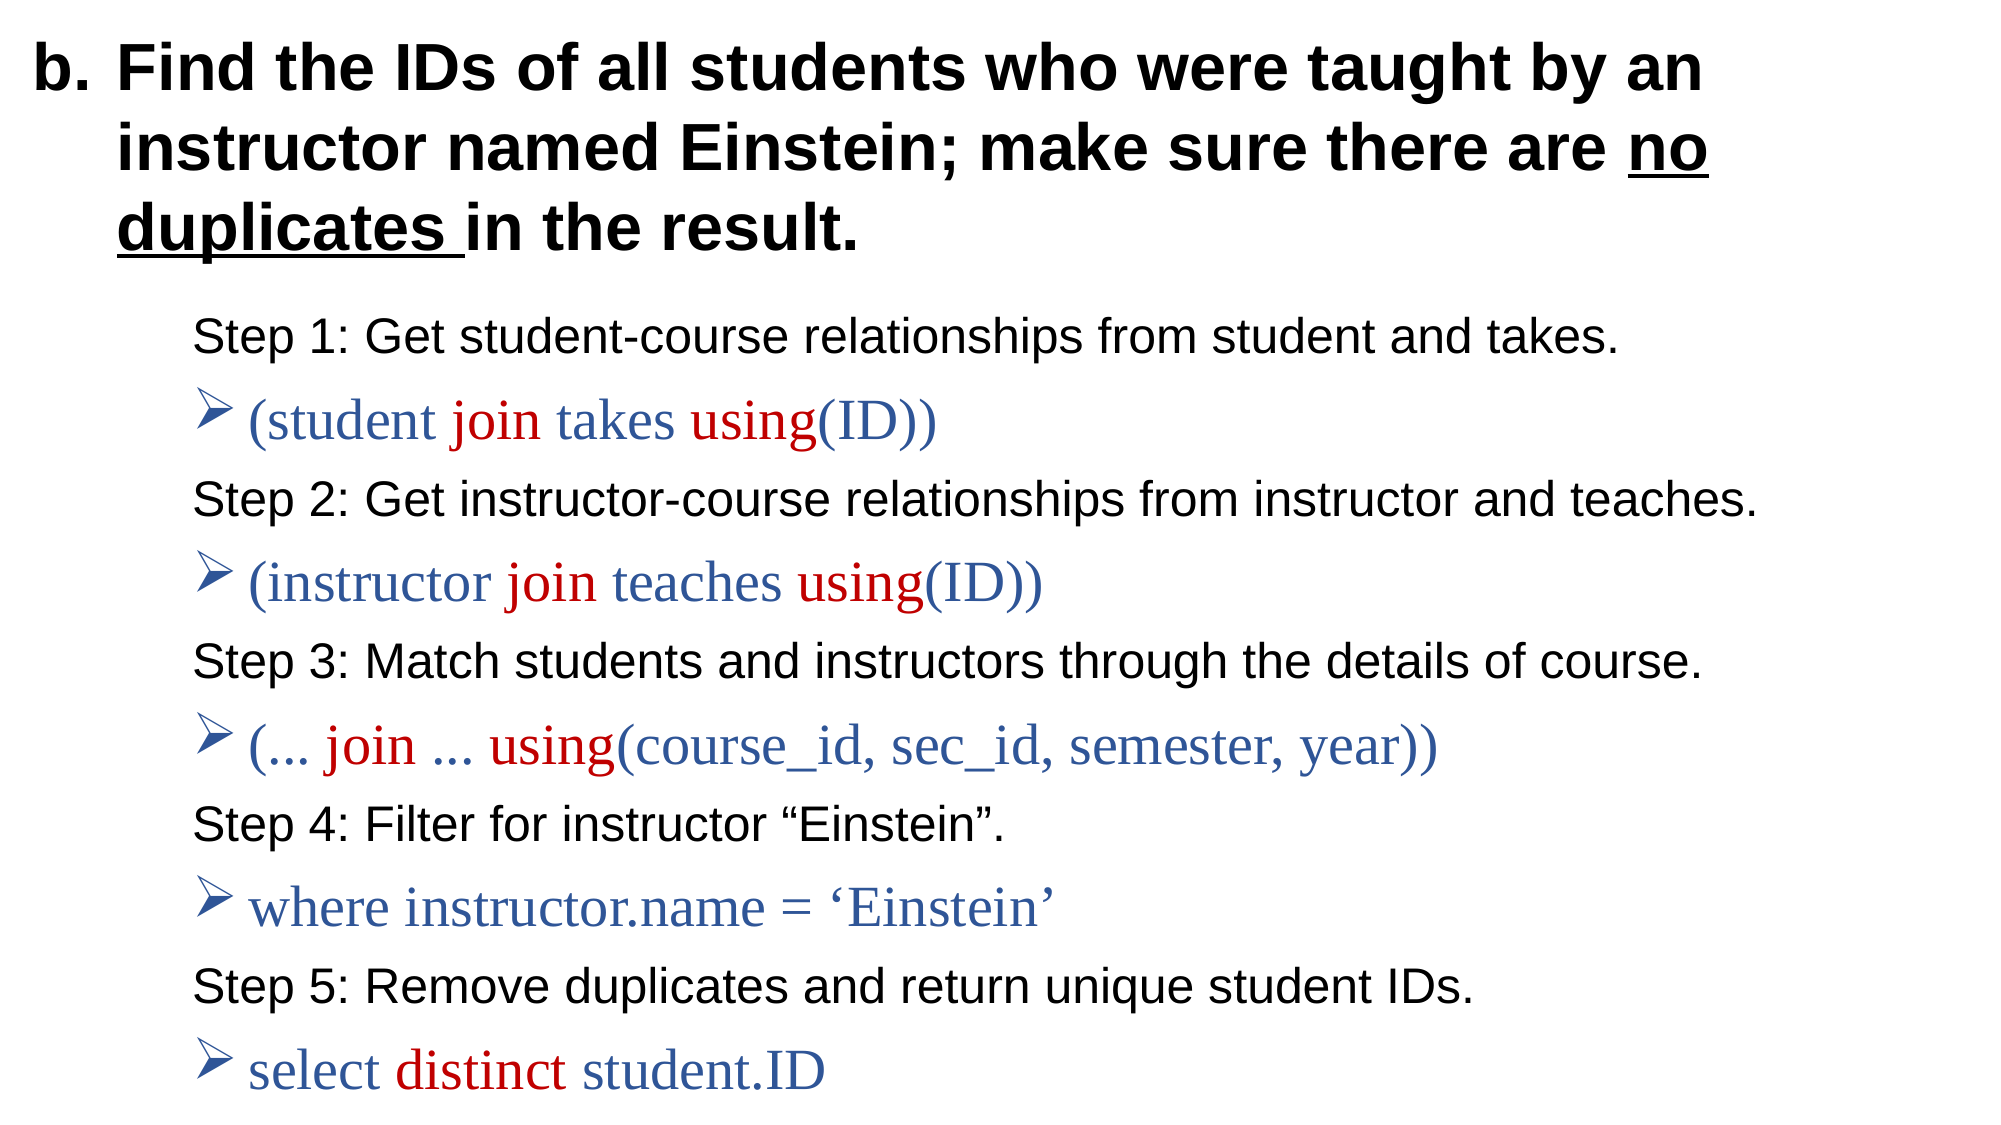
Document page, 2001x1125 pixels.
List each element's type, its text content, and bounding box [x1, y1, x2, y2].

text_box Step 1: Get student-course relationships from student and takes. (student join takes using(ID)) Step 2: Get instructor-course relationships from instructor and teaches. (instructor join teaches using(ID)) Step 3: Match students and instructors through the details of course. (... join ... using(course_id, sec_id, semester, year)) Step 4: Filter for instructor “Einstein”. where instructor.name = ‘Einstein’ Step 5: Remove duplicates and return unique student IDs. select distinct student.ID [177, 281, 1823, 1109]
text_box Find the IDs of all students who were taught by an instructor named Einstein; make sure there are no duplicates in the result. [17, 16, 1983, 272]
